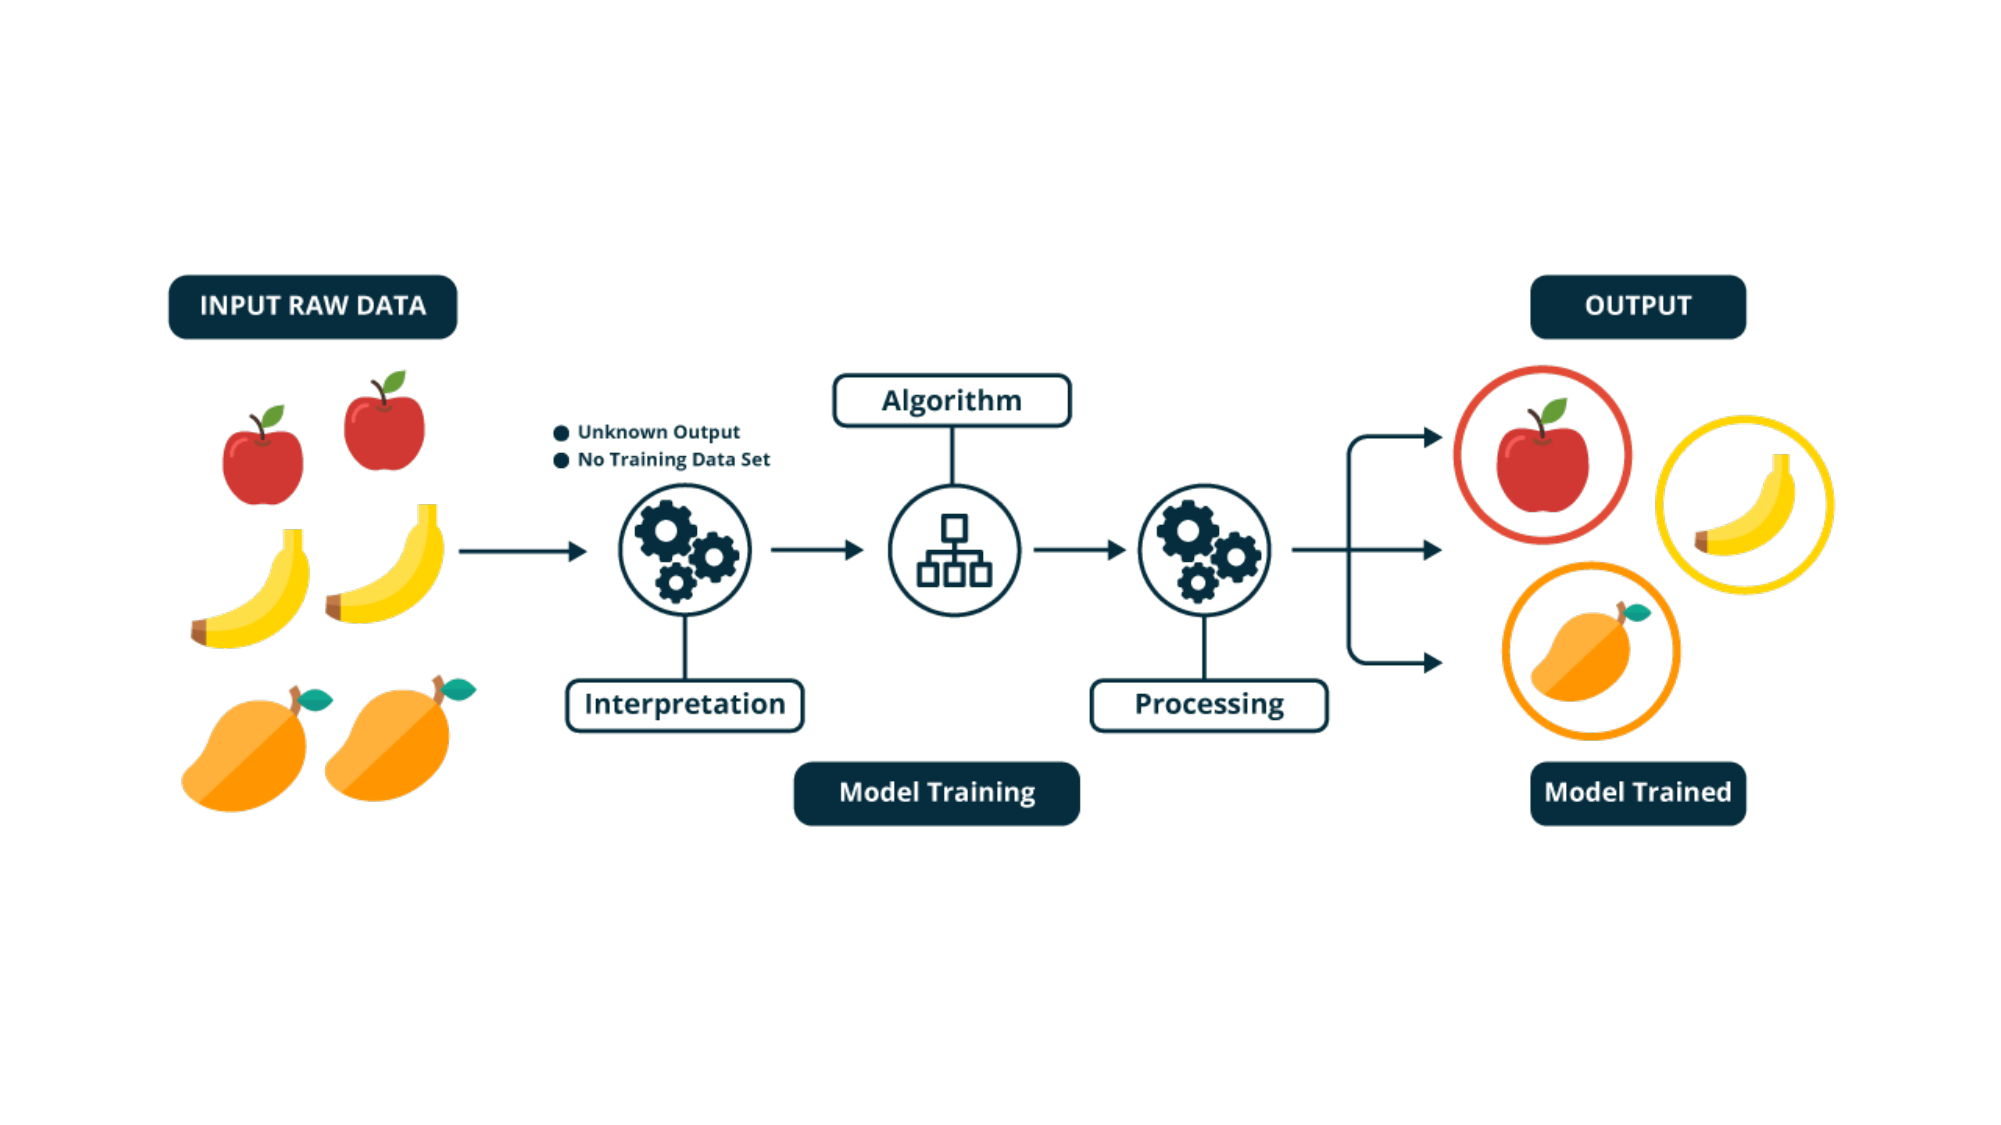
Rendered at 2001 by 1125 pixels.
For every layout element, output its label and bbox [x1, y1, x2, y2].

picture [113, 93, 1887, 1032]
